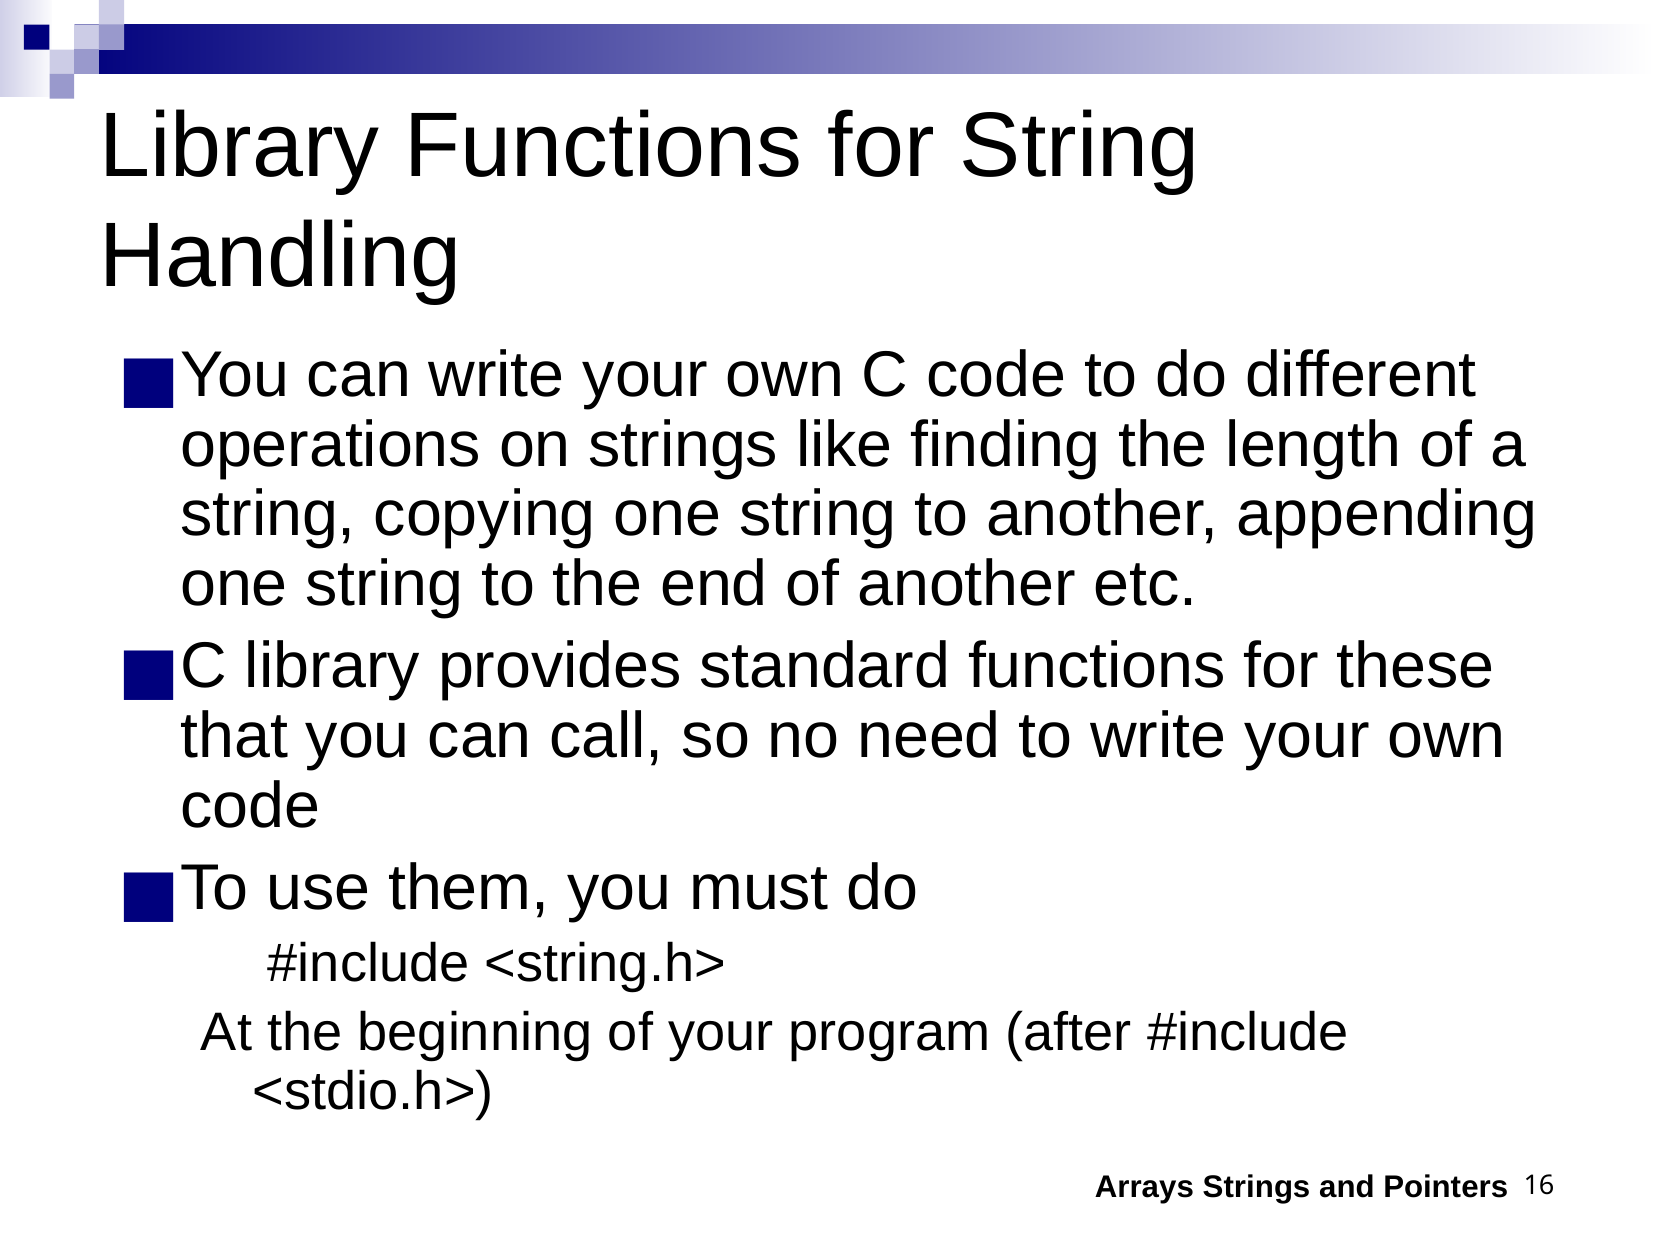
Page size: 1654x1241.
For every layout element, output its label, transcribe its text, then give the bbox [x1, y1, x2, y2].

text_box ‹#› [1526, 1183, 1572, 1213]
text_box Arrays Strings and Pointers [1051, 1129, 1526, 1213]
list You can write your own C code to do different operations on strings like finding the length of a string, copying one string to another, appending one string to the end of another etc. C library provides standard functions for these that you can call, so no need to write your own code To use them, you must do #include <string.h> At the beginning of your program (after #include <stdio.h>) [101, 332, 1602, 1183]
title Library Functions for String Handling [82, 82, 1602, 308]
